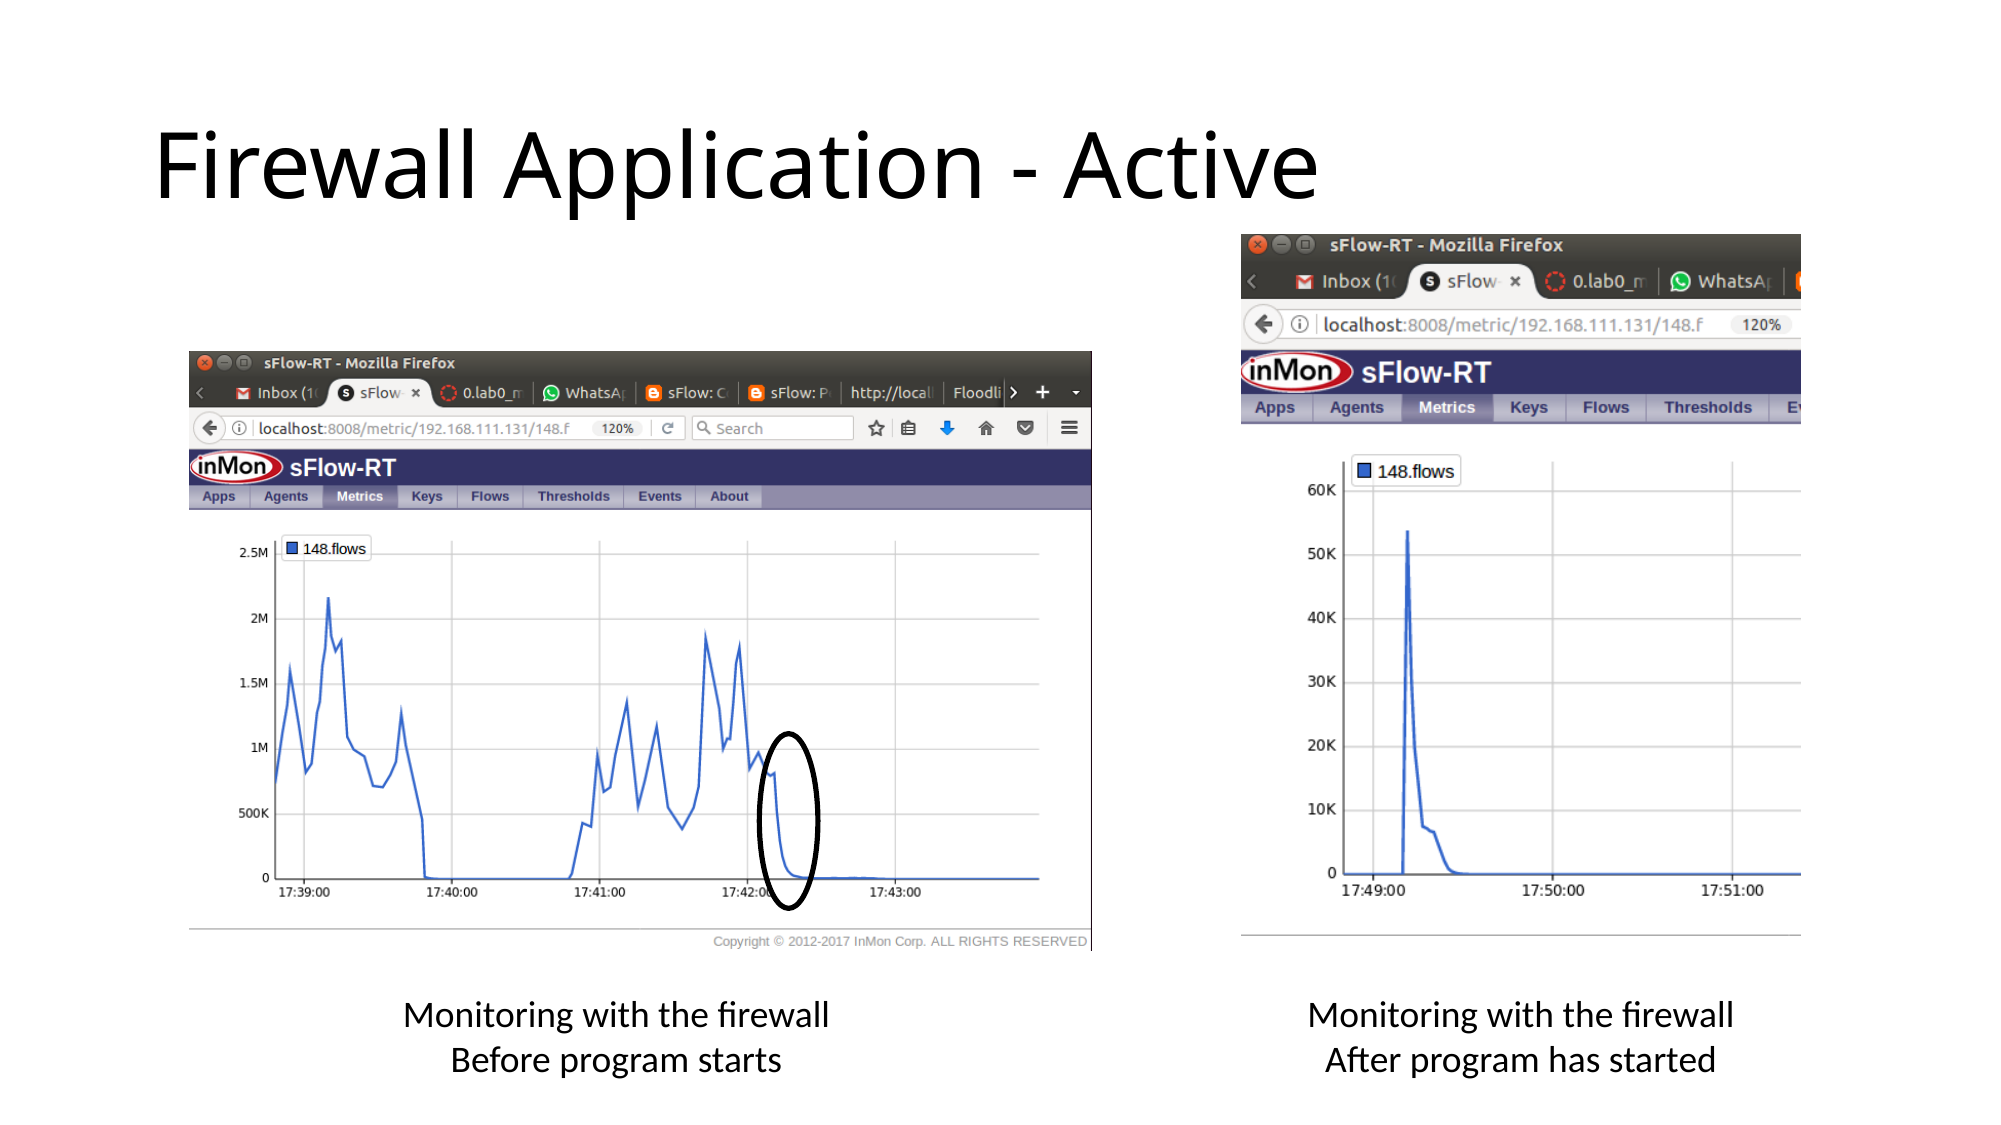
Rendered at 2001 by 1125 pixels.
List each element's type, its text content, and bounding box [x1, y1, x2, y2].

title Firewall Application - Active [137, 59, 1863, 278]
text_box Monitoring with the firewall Before program starts [388, 983, 846, 1088]
picture [1241, 234, 1801, 951]
text_box Monitoring with the firewall After program has started [1292, 983, 1750, 1088]
picture [189, 351, 1092, 951]
